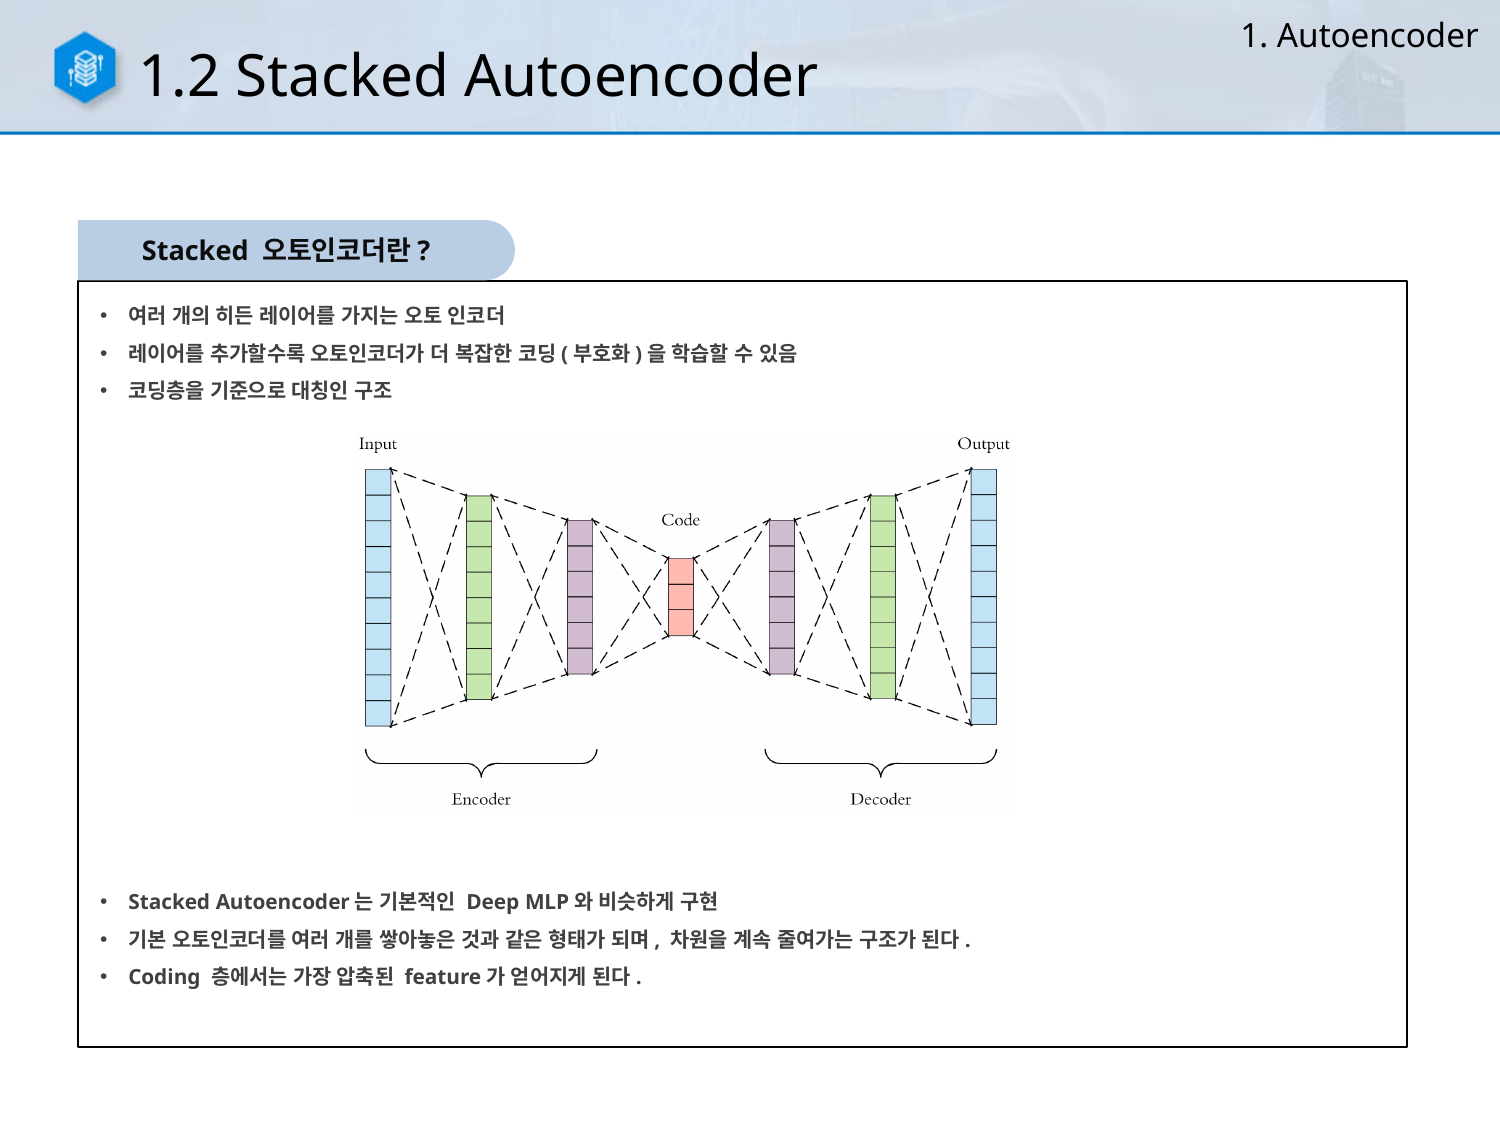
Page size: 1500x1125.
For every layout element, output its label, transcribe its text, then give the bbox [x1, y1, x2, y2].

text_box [77, 219, 516, 281]
text_box 1. Autoencoder [1009, 7, 1495, 55]
text_box 1.2 Stacked Autoencoder [123, 31, 1247, 117]
text_box 여러 개의 히든 레이어를 가지는 오토 인코더 레이어를 추가할수록 오토인코더가 더 복잡한 코딩(부호화)을 학습할 수 있음 코딩층을 기준으로 대칭인 구조 [100, 290, 1388, 404]
picture [0, 0, 1500, 1125]
text_box [77, 281, 1408, 1047]
text_box Stacked Autoencoder는 기본적인 Deep MLP와 비슷하게 구현 기본 오토인코더를 여러 개를 쌓아놓은 것과 같은 형태가 되며, 차원을 계속 줄여가는 구조가 된다. Coding 층에서는 가장 압축된 feature가 얻어지게 된다. [100, 876, 1388, 1027]
